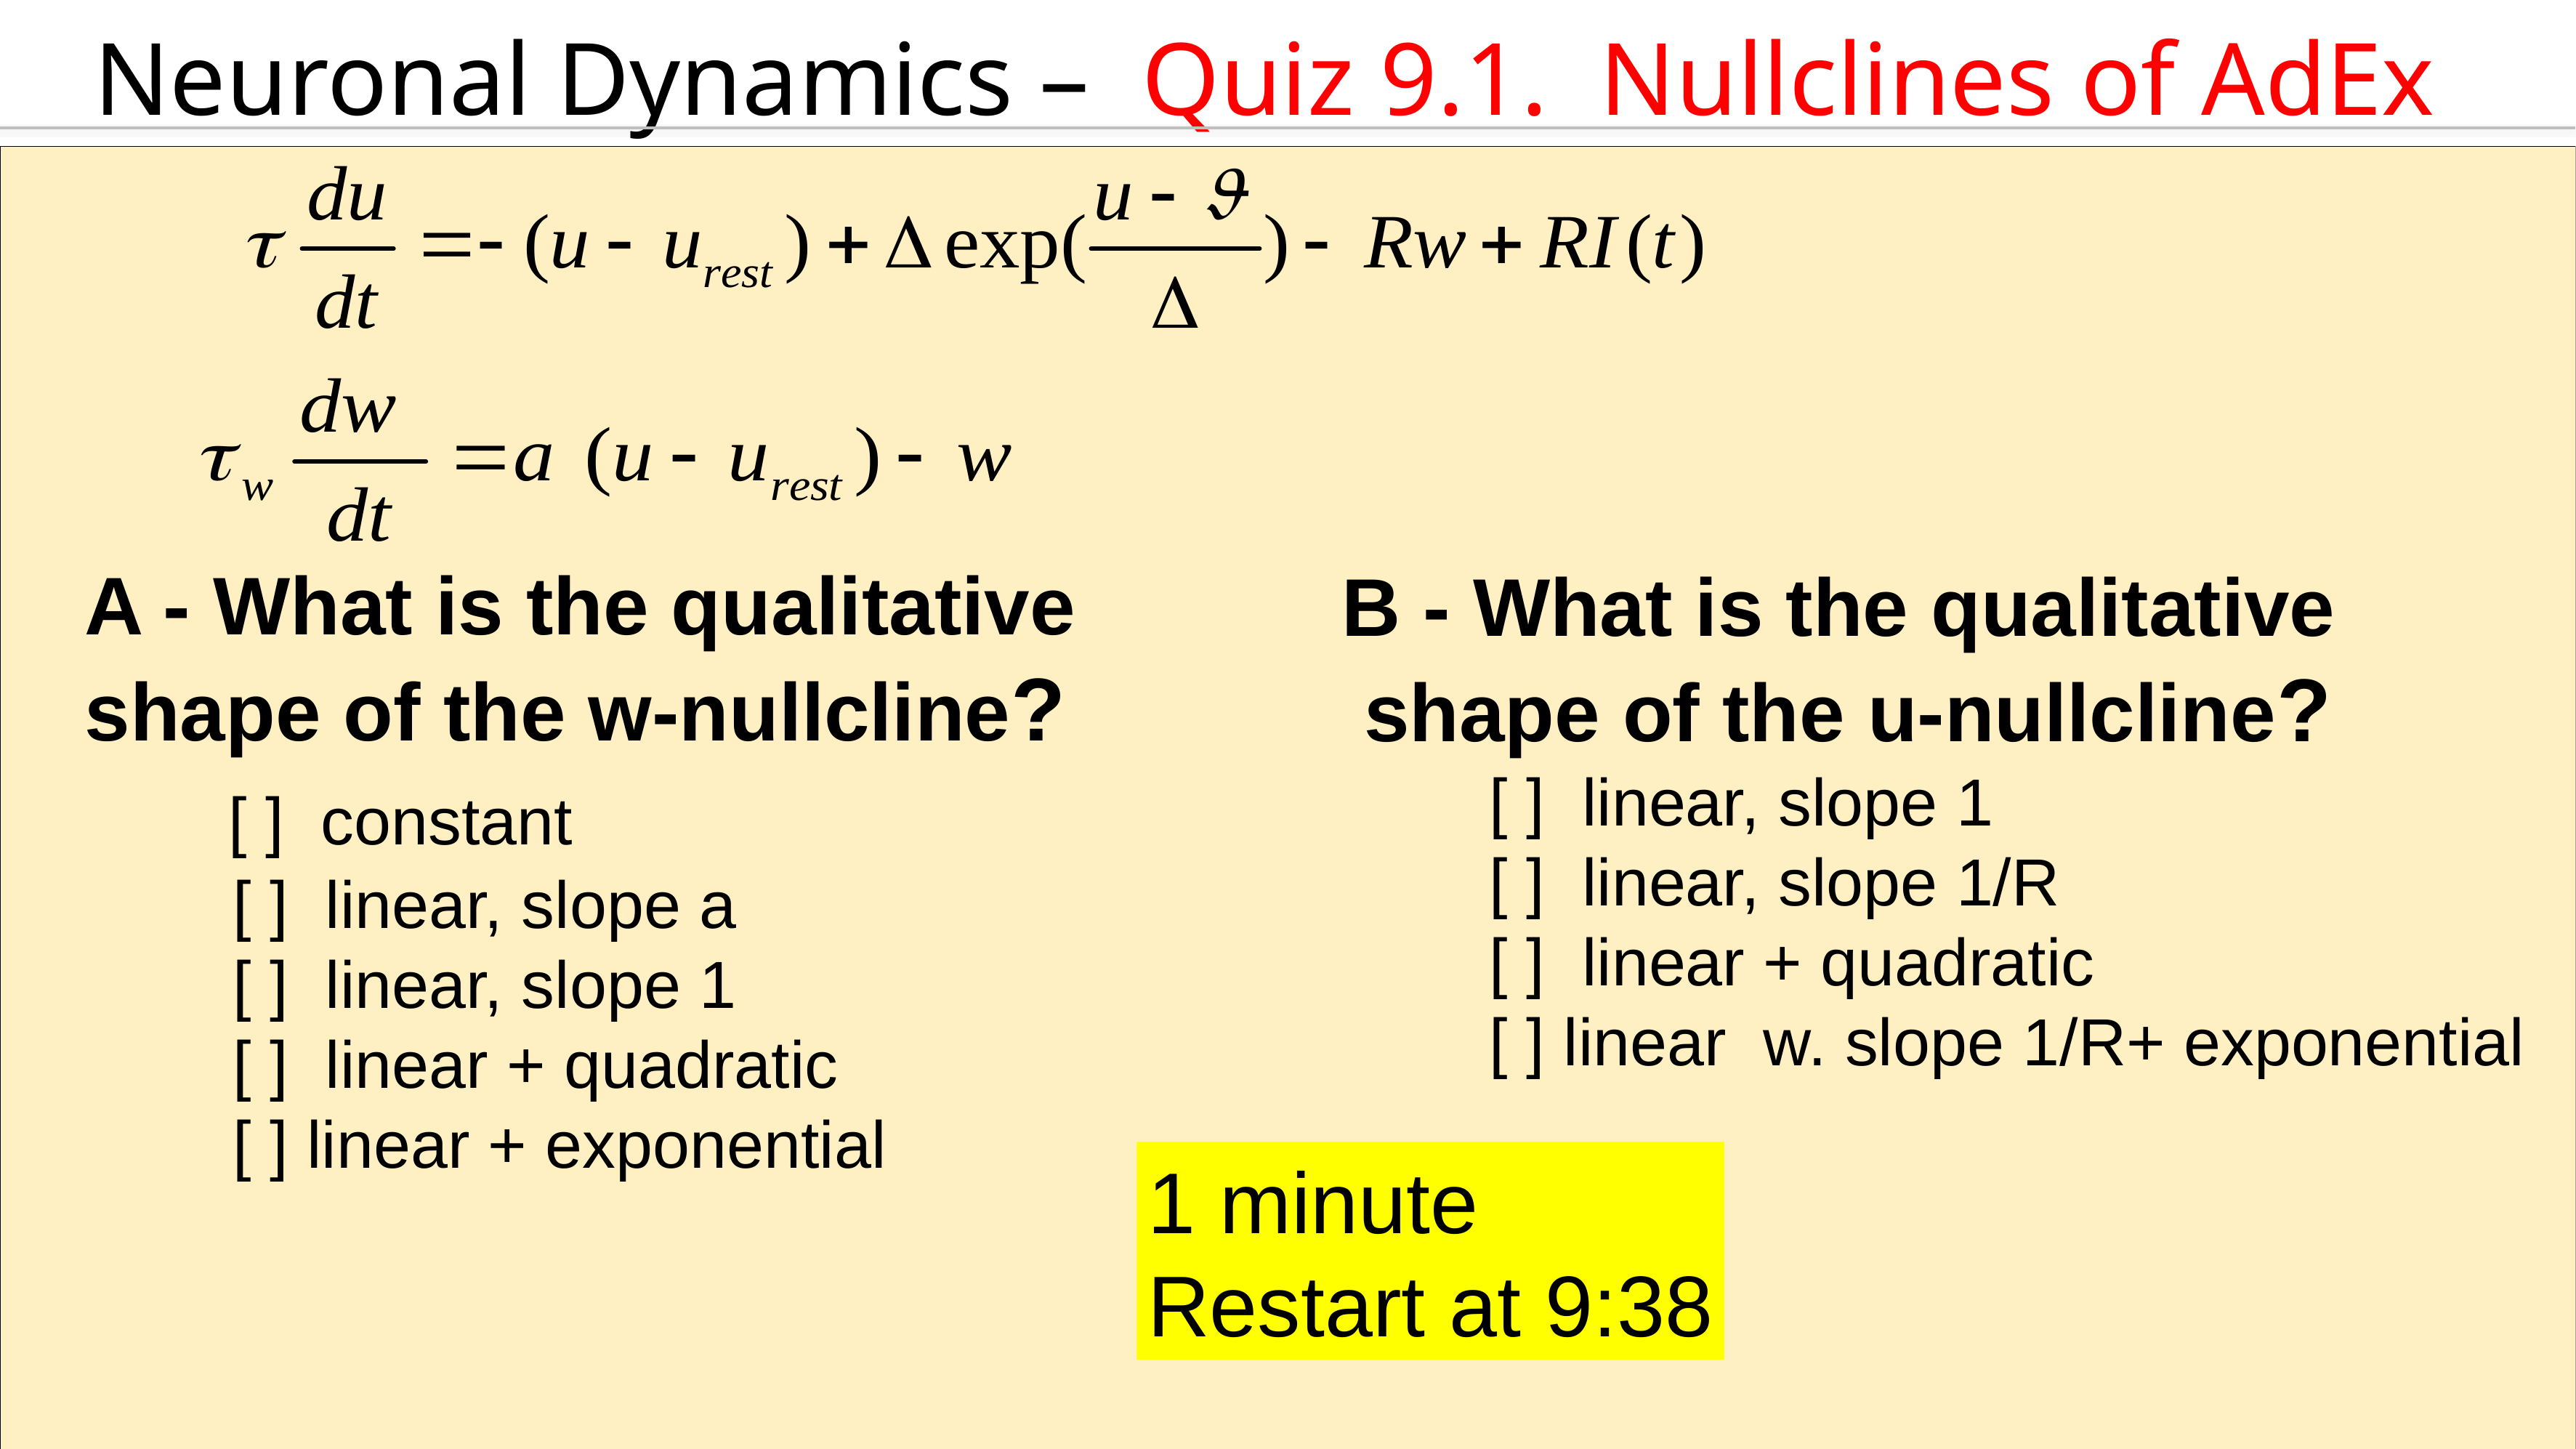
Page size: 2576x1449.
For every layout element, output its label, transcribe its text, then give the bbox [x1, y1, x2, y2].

text_box [0, 146, 2576, 1449]
text_box A - What is the qualitative shape of the w-nullcline? [ ] constant [ ] linear, slope a [ ] linear, slope 1 [ ] linear + quadratic [ ] linear + exponential [61, 541, 1123, 1193]
text_box B - What is the qualitative shape of the u-nullcline? [ ] linear, slope 1 [ ] linear, slope 1/R [ ] linear + quadratic [ ] linear w. slope 1/R+ exponential [1318, 542, 2549, 1091]
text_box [238, 145, 1724, 345]
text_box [192, 358, 1073, 558]
text_box 1 minute Restart at 9:38 [1136, 1142, 1724, 1360]
text_box Neuronal Dynamics – Quiz 9.1. Nullclines of AdEx [83, 136, 2570, 186]
text_box Neuronal Dynamics – Quiz 9.1. Nullclines of AdEx [83, 9, 2570, 125]
